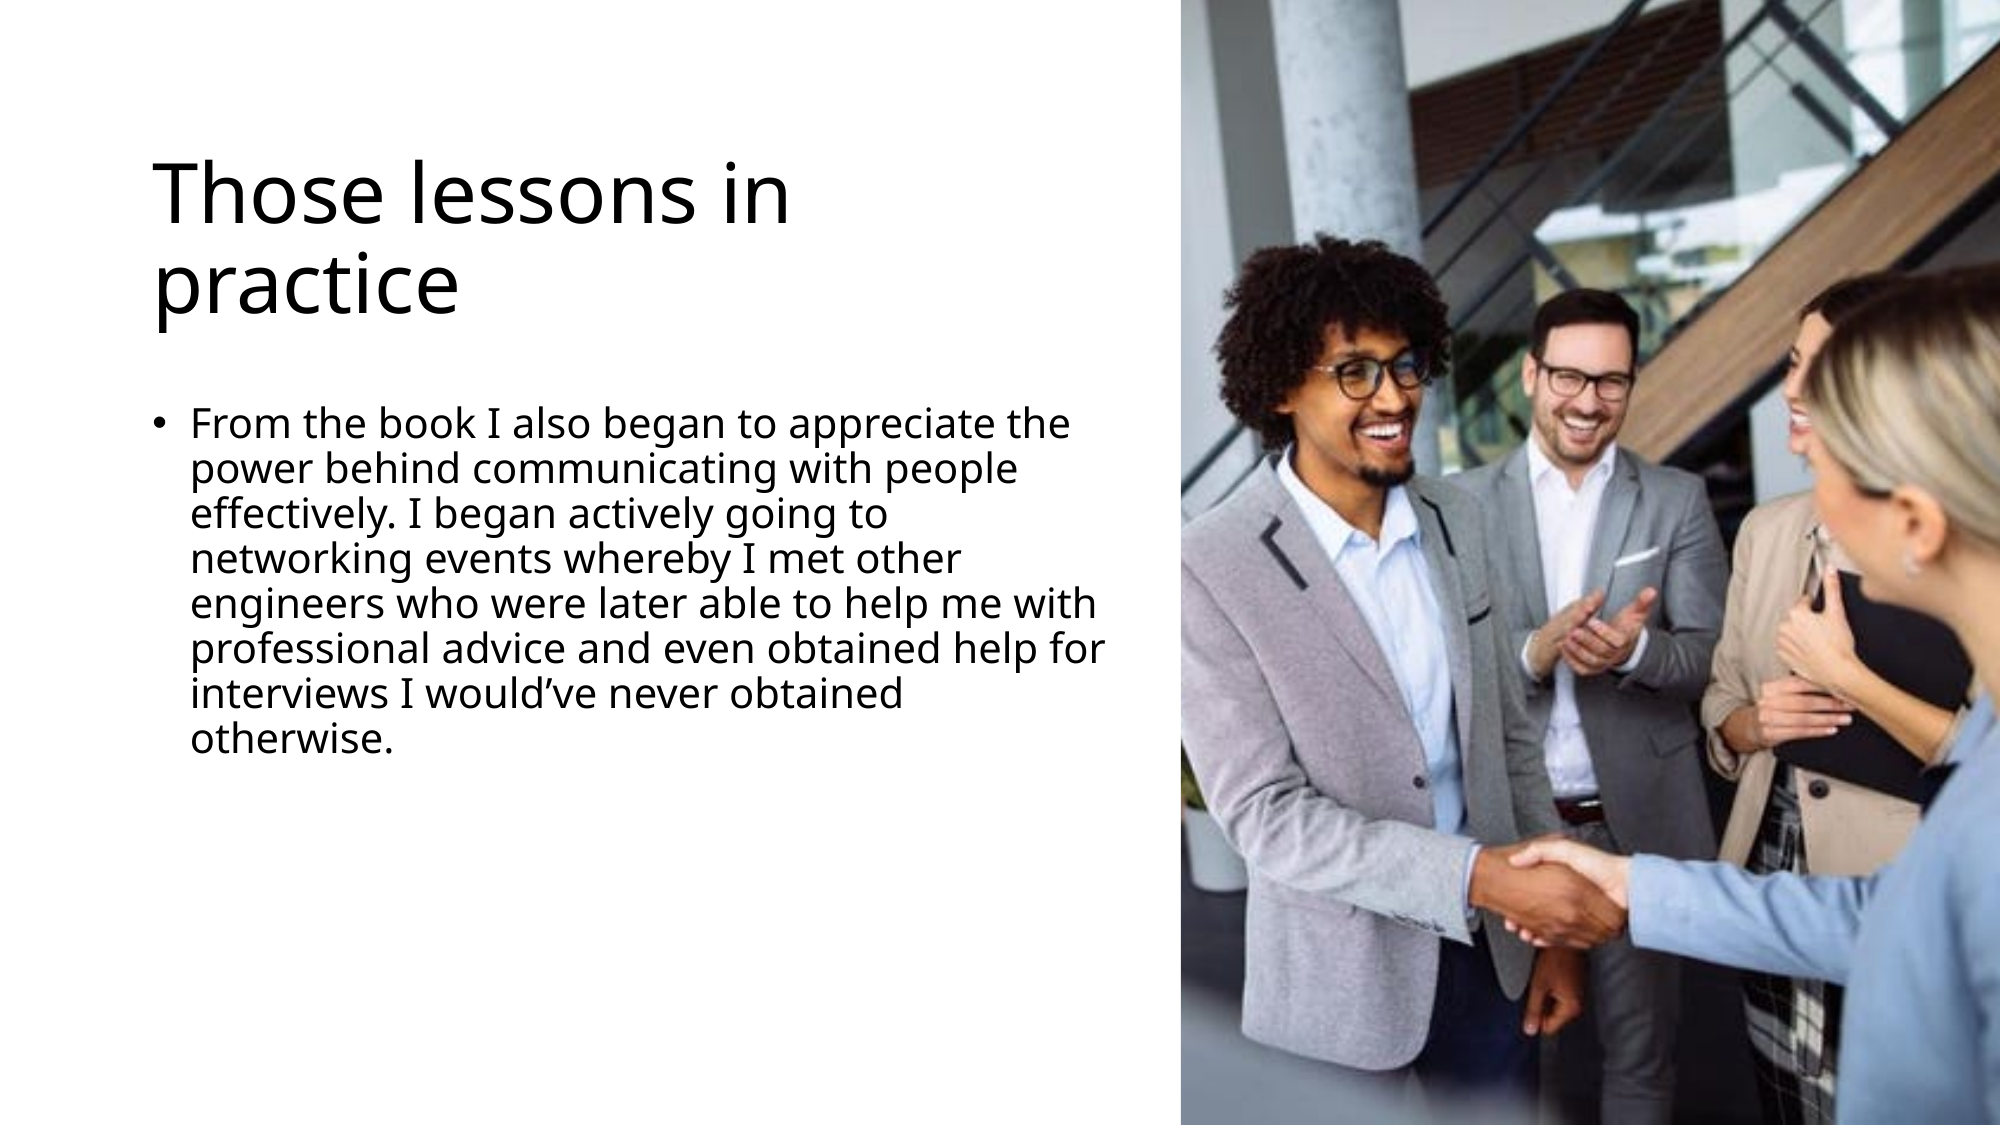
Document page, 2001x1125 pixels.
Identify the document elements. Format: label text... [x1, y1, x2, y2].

title Those lessons in practice [137, 118, 1122, 365]
list From the book I also began to appreciate the power behind communicating with people effectively. I began actively going to networking events whereby I met other engineers who were later able to help me with professional advice and even obtained help for interviews I would’ve never obtained otherwise. [137, 394, 1122, 1007]
picture [1180, 0, 2000, 1125]
text_box [0, 0, 1180, 1125]
